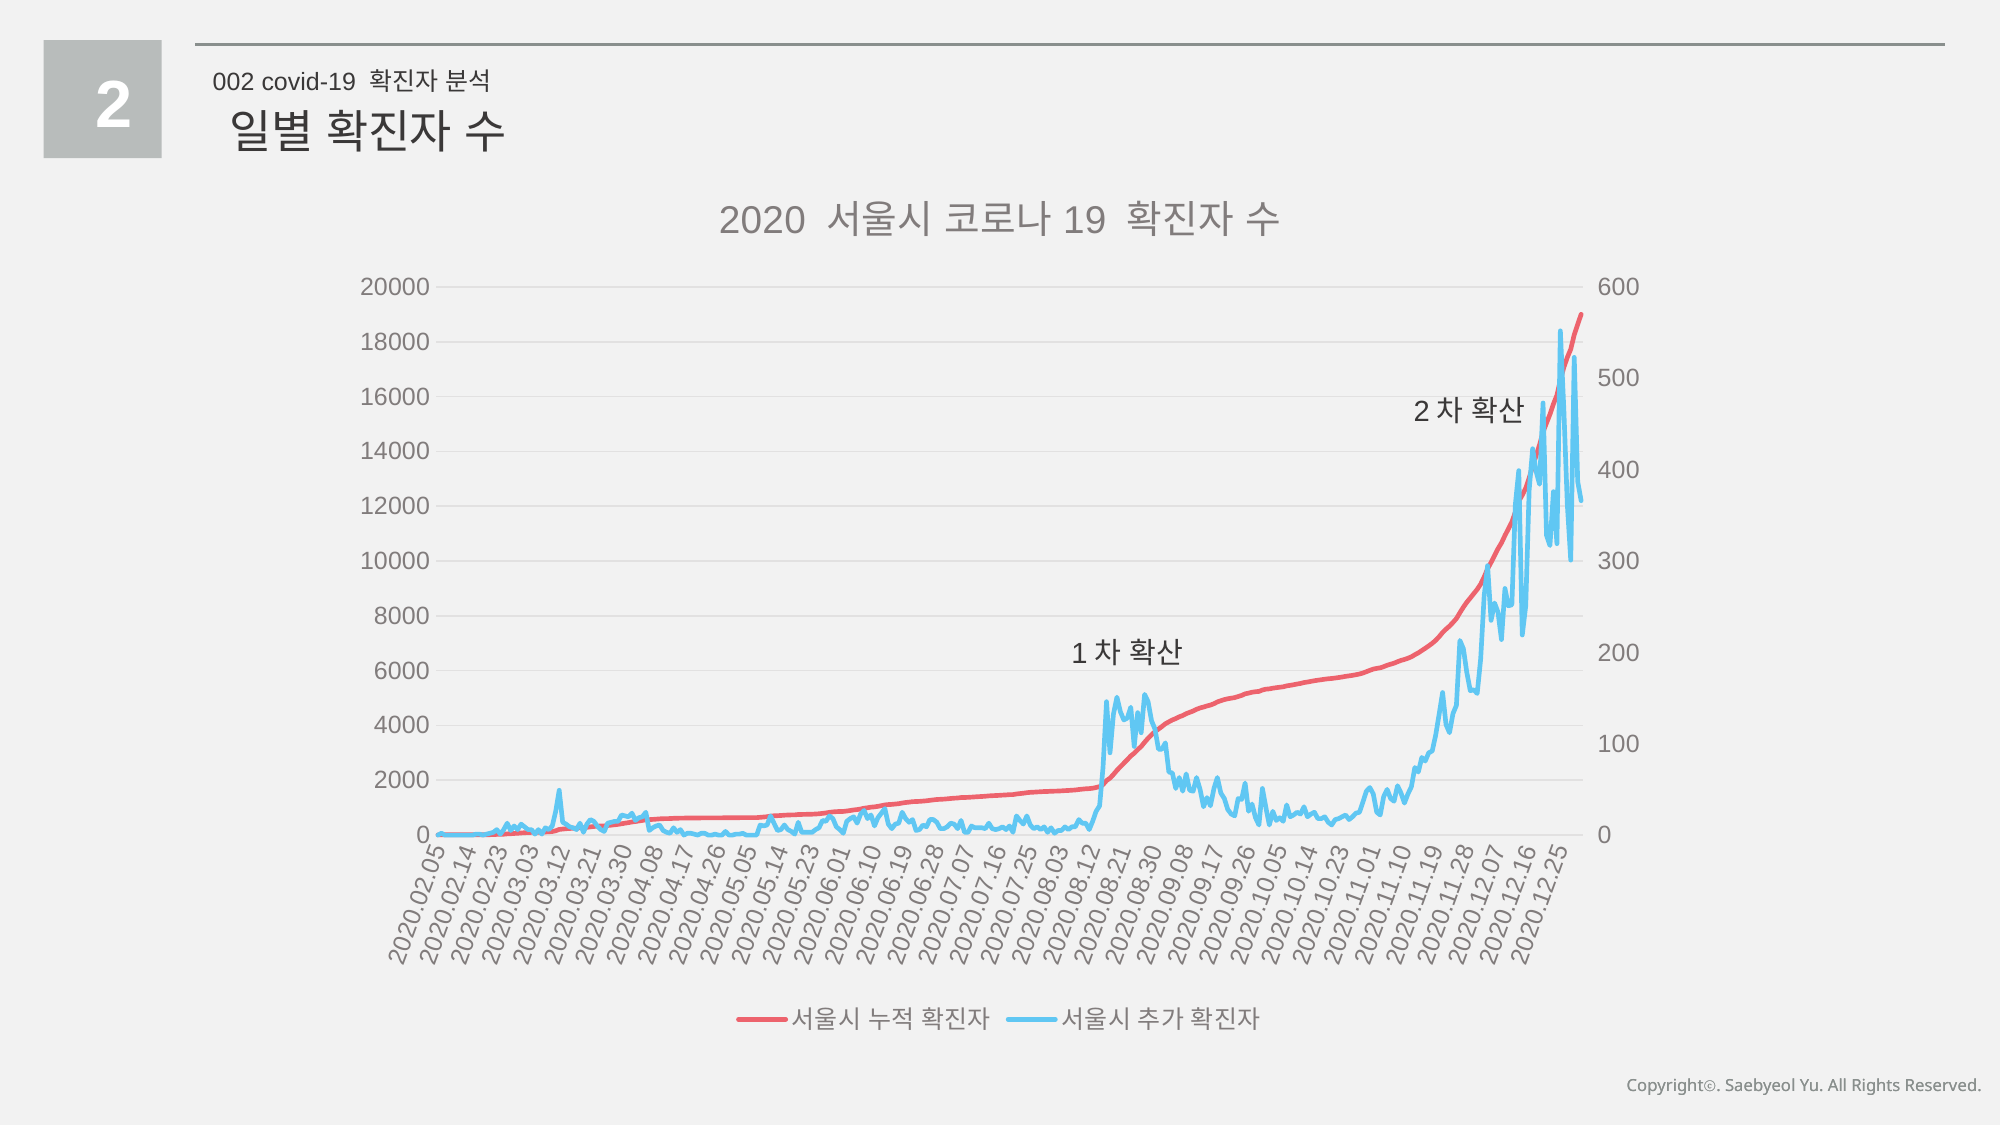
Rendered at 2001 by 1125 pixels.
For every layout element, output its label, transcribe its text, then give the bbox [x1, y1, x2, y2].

text_box Copyrightⓒ. Saebyeol Yu. All Rights Reserved. [1611, 1067, 1998, 1102]
text_box 2 [80, 52, 123, 148]
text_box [194, 57, 542, 167]
text_box [42, 39, 163, 159]
chart [333, 153, 1667, 1043]
